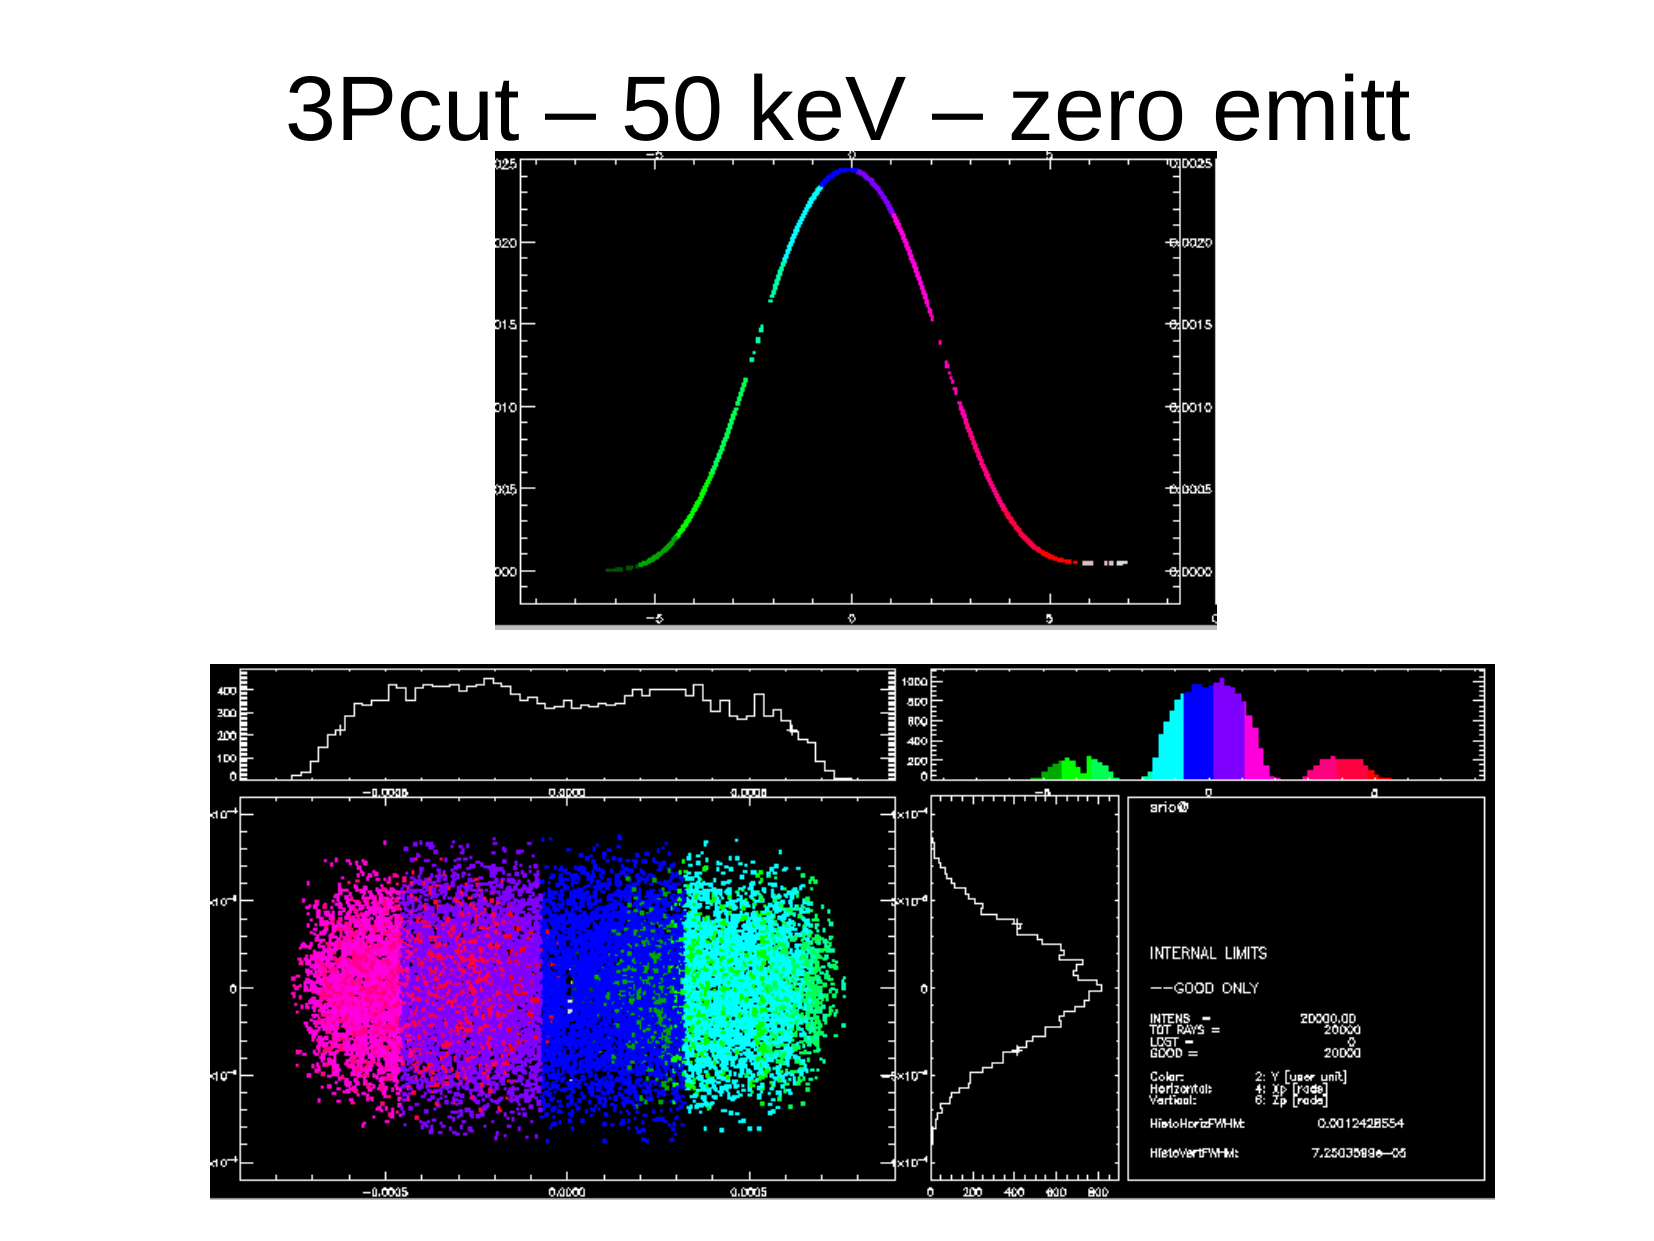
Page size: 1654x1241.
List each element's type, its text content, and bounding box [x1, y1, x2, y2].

picture [209, 663, 1495, 1201]
text_box 3Pcut – 50 keV – zero emitt [105, 0, 1594, 207]
picture [494, 151, 1218, 631]
